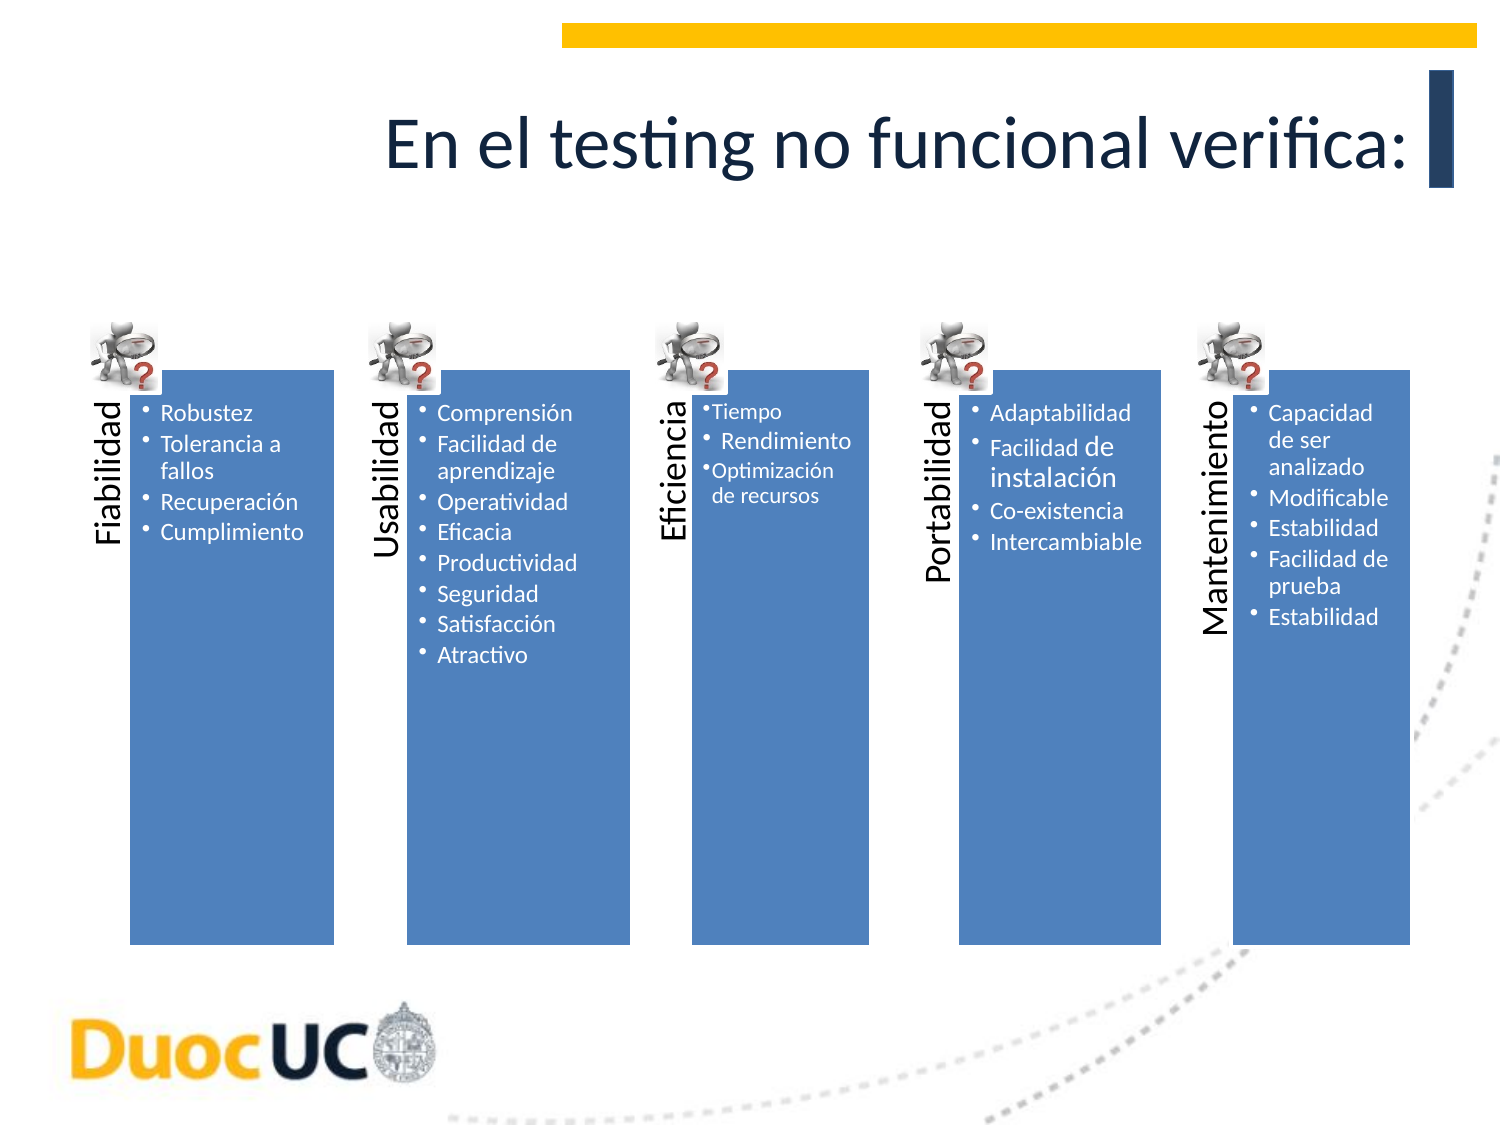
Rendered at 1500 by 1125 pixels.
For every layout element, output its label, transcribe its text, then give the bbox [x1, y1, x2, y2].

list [74, 262, 1426, 1006]
picture [0, 0, 1500, 1125]
title En el testing no funcional verifica: [74, 44, 1426, 233]
